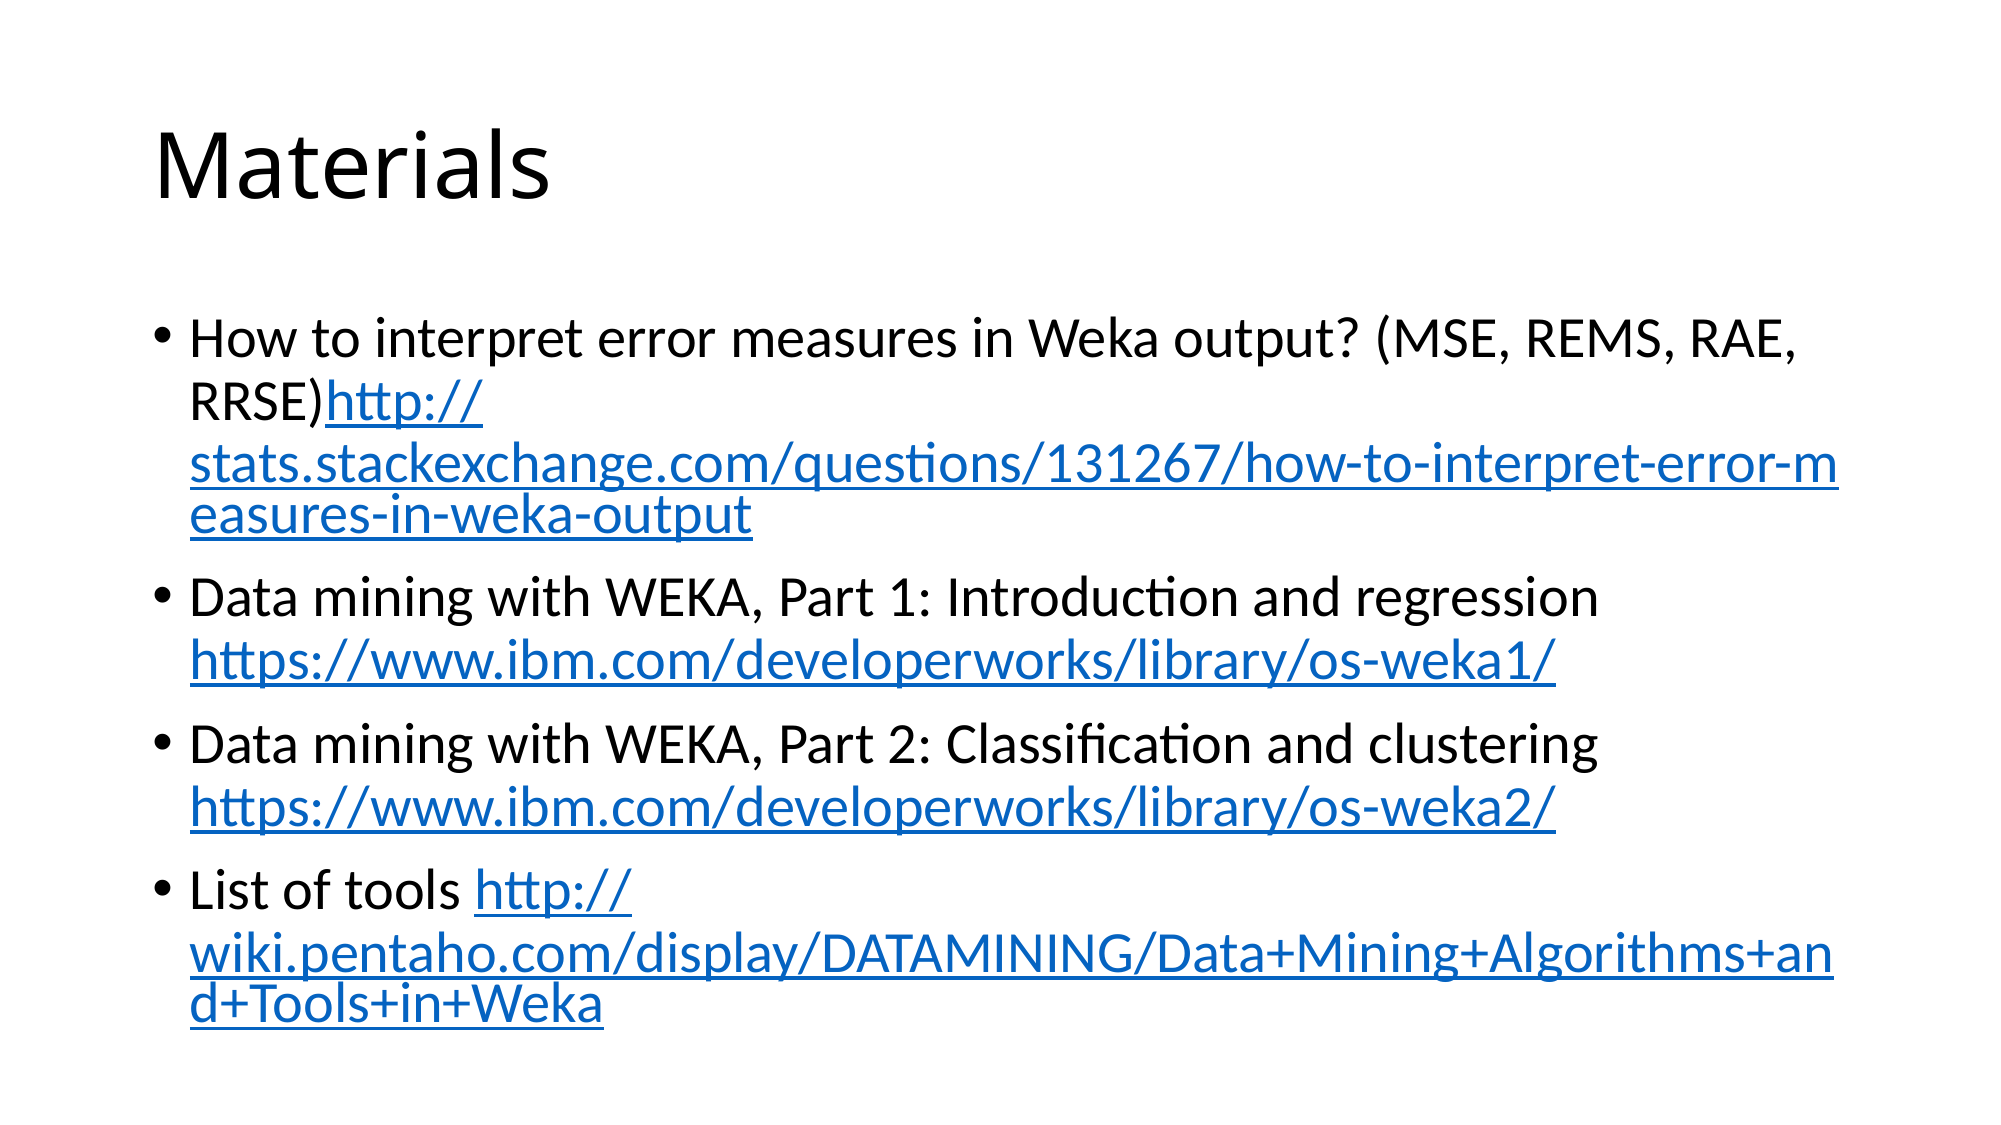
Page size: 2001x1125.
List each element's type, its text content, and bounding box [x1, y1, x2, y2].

list How to interpret error measures in Weka output? (MSE, REMS, RAE, RRSE)http://stats.stackexchange.com/questions/131267/how-to-interpret-error-measures-in-weka-output Data mining with WEKA, Part 1: Introduction and regression https://www.ibm.com/developerworks/library/os-weka1/ Data mining with WEKA, Part 2: Classification and clustering https://www.ibm.com/developerworks/library/os-weka2/ List of tools http://wiki.pentaho.com/display/DATAMINING/Data+Mining+Algorithms+and+Tools+in+Weka [137, 299, 1863, 1014]
title Materials [137, 59, 1863, 278]
